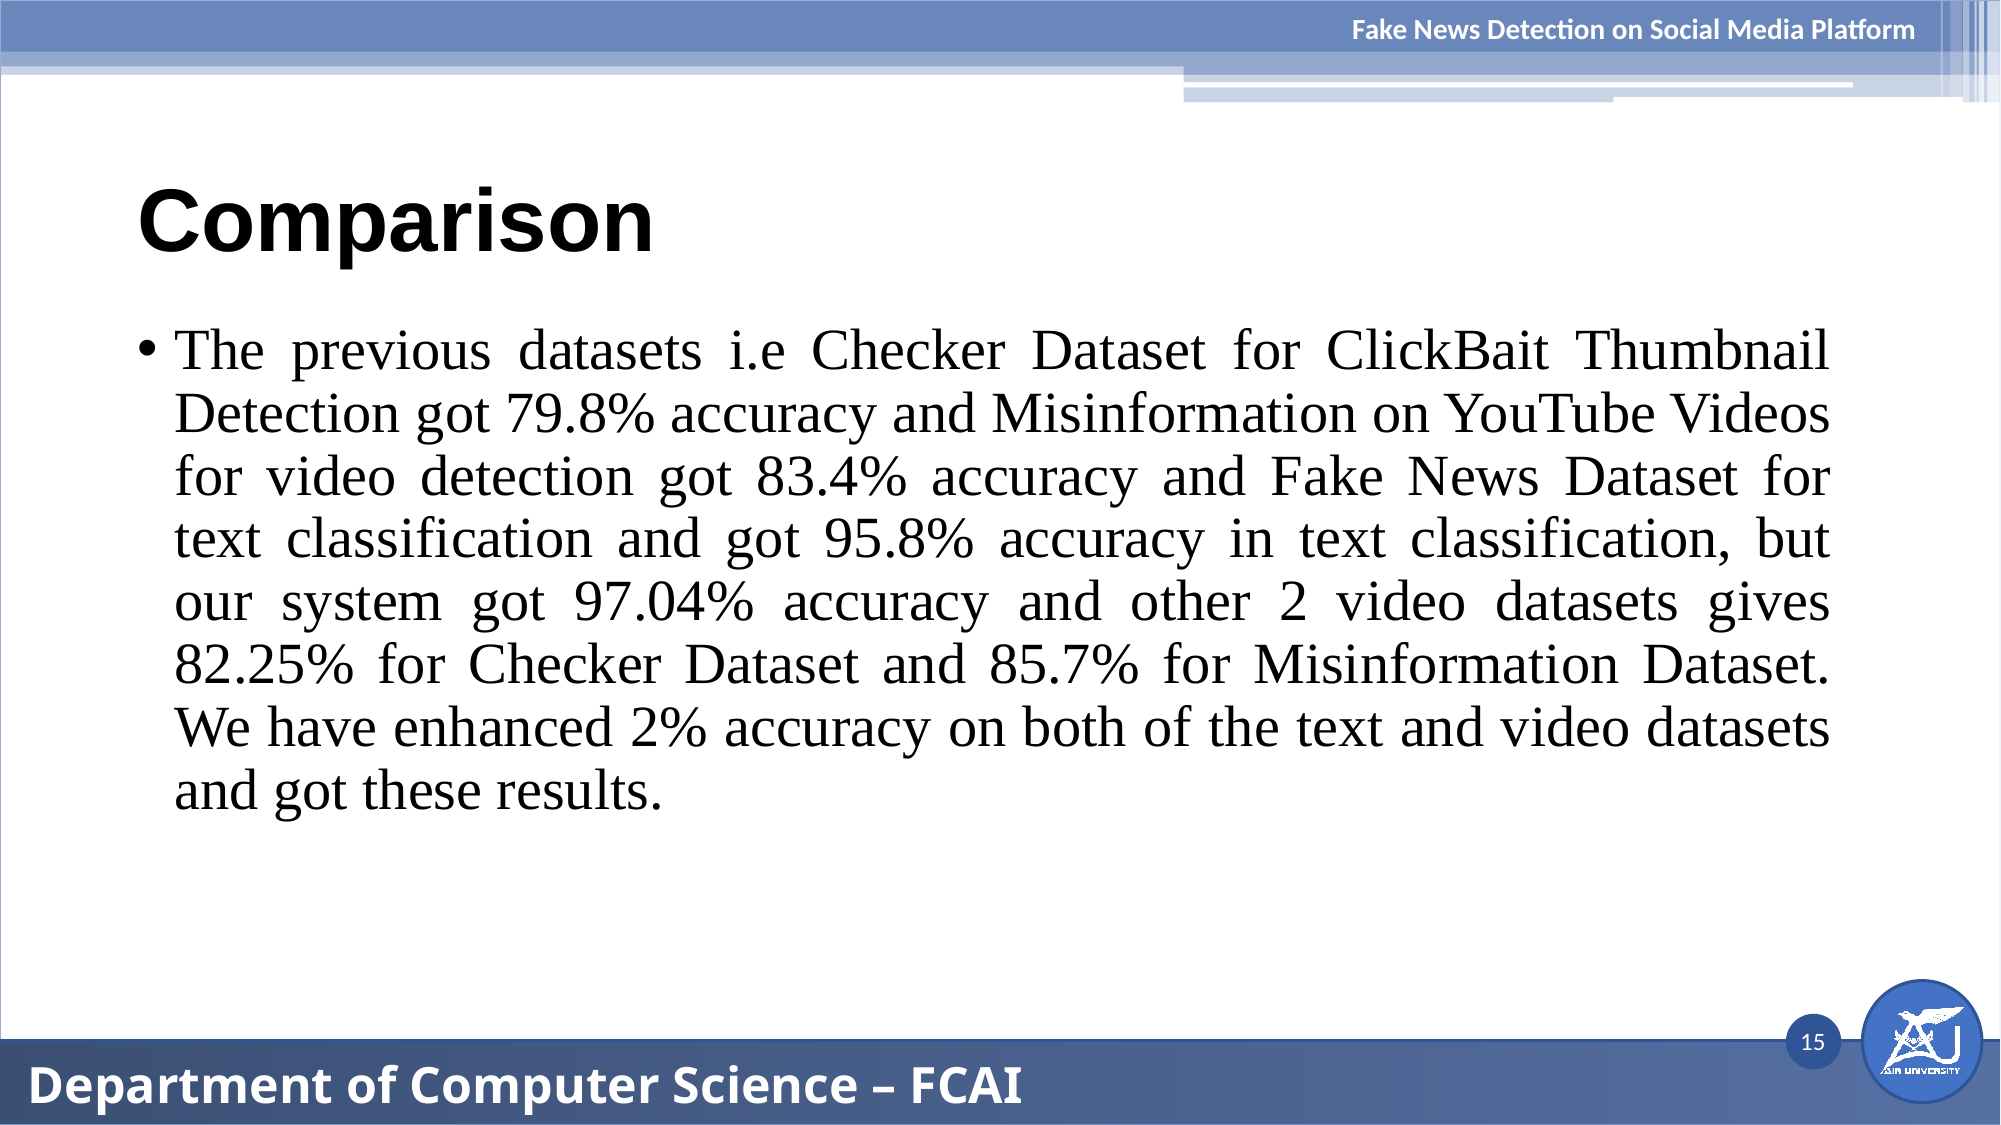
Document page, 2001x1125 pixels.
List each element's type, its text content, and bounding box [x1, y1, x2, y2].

slide_number 15 [1776, 1010, 1849, 1071]
list The previous datasets i.e Checker Dataset for ClickBait Thumbnail Detection got 79.8% accuracy and Misinformation on YouTube Videos for video detection got 83.4% accuracy and Fake News Dataset for text classification and got 95.8% accuracy in text classification, but our system got 97.04% accuracy and other 2 video datasets gives 82.25% for Checker Dataset and 85.7% for Misinformation Dataset. We have enhanced 2% accuracy on both of the text and video datasets and got these results. [122, 311, 1848, 1028]
title Comparison [122, 166, 1848, 279]
text_box Fake News Detection on Social Media Platform [1328, 2, 1932, 53]
